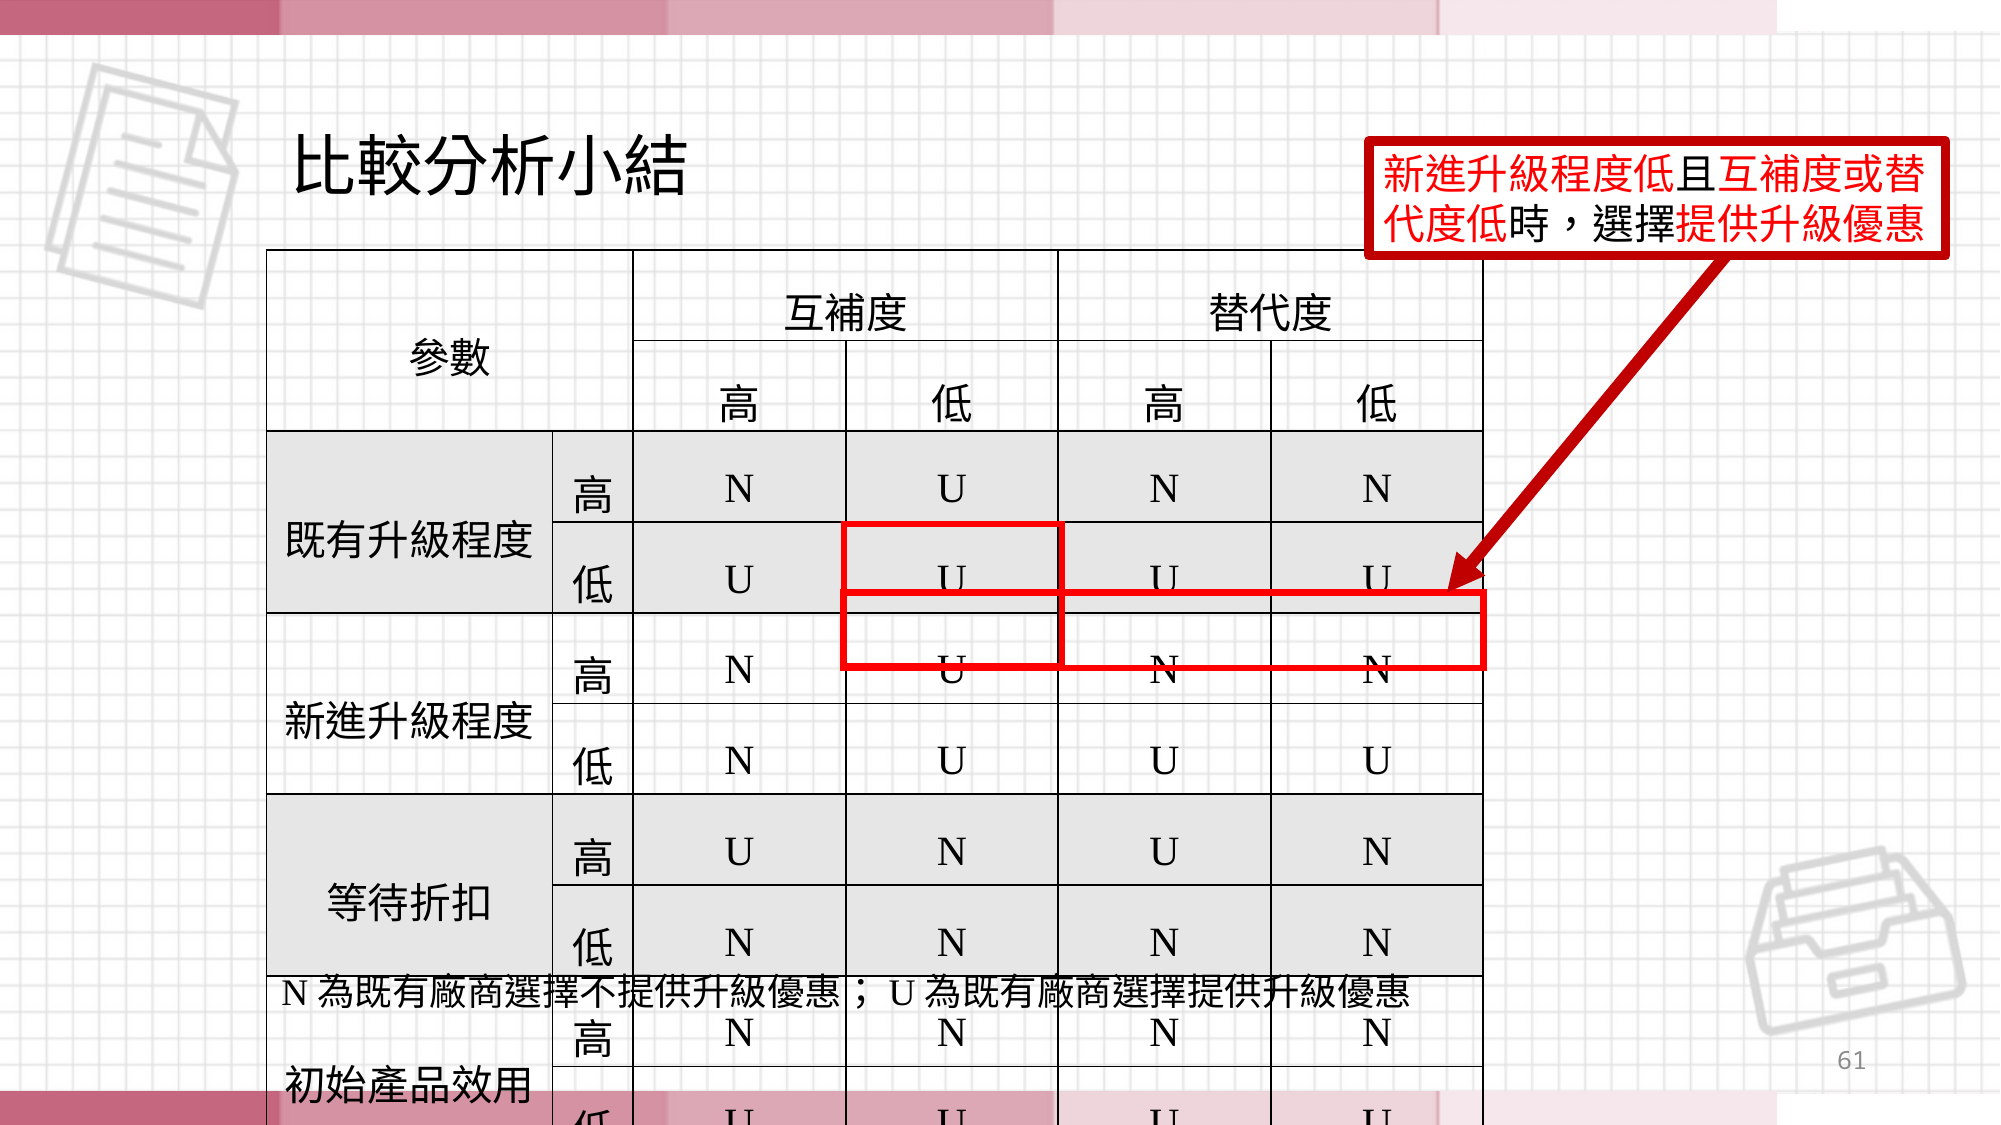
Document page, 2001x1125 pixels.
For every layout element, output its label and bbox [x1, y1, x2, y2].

text_box [0, 0, 2000, 1125]
text_box [1446, 255, 1726, 593]
